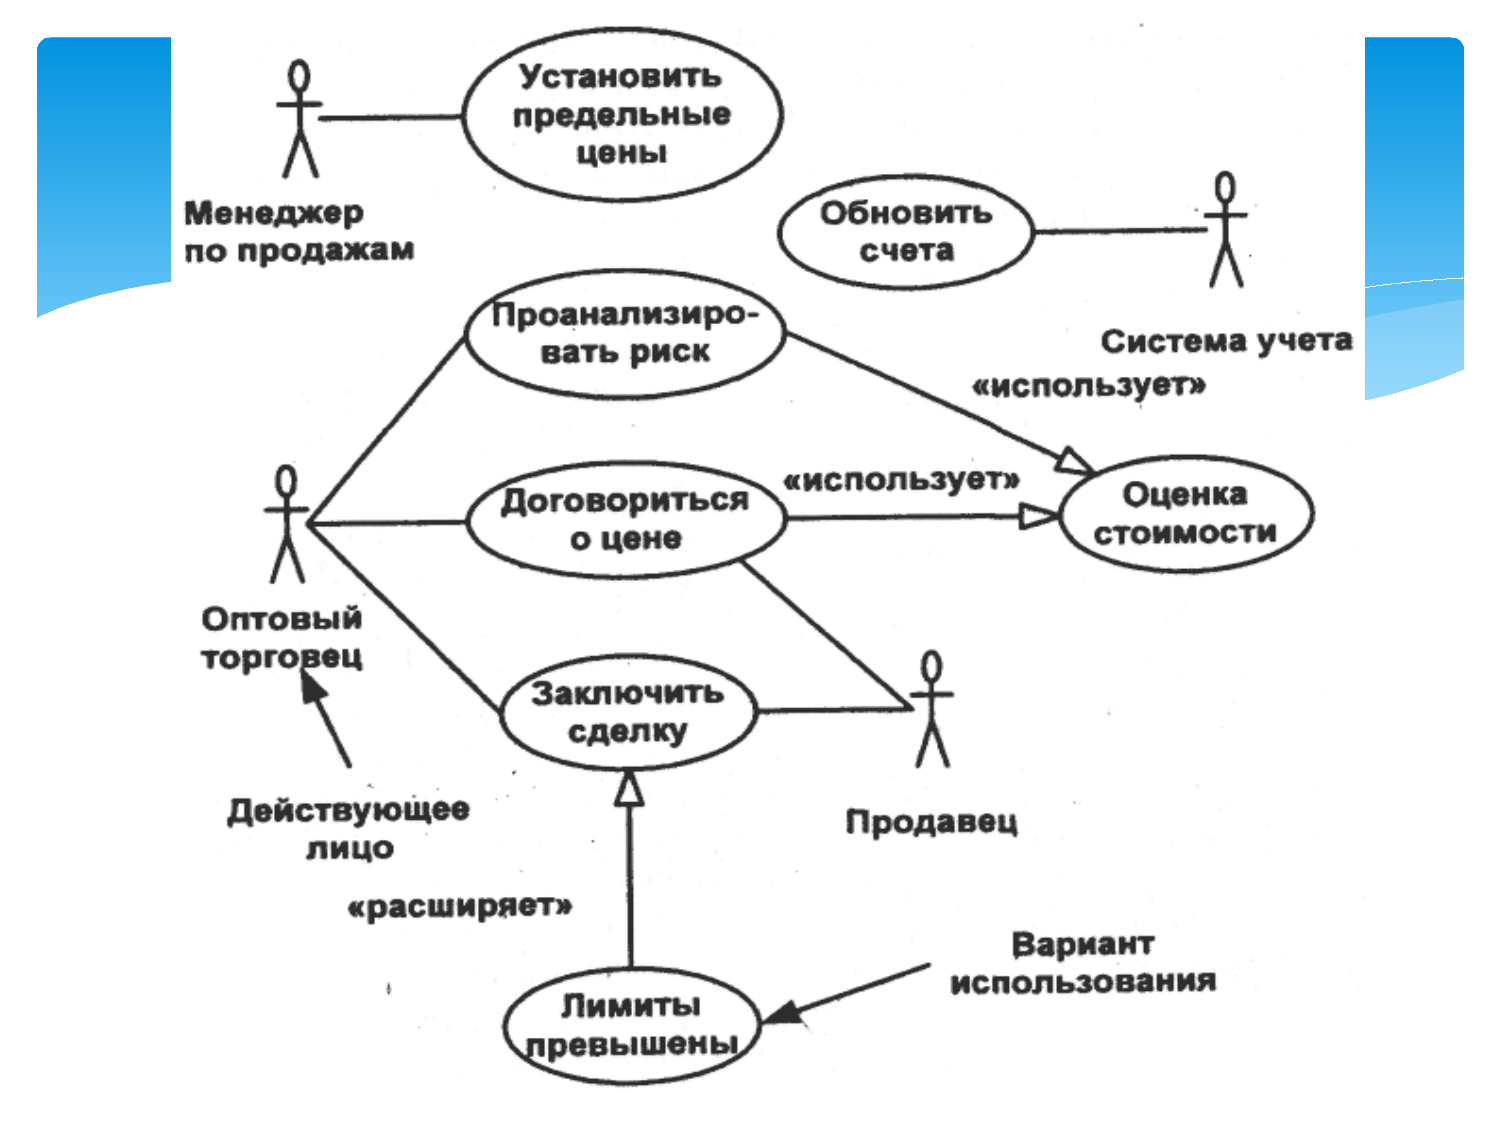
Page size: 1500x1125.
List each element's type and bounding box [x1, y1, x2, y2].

picture [170, 17, 1365, 1095]
